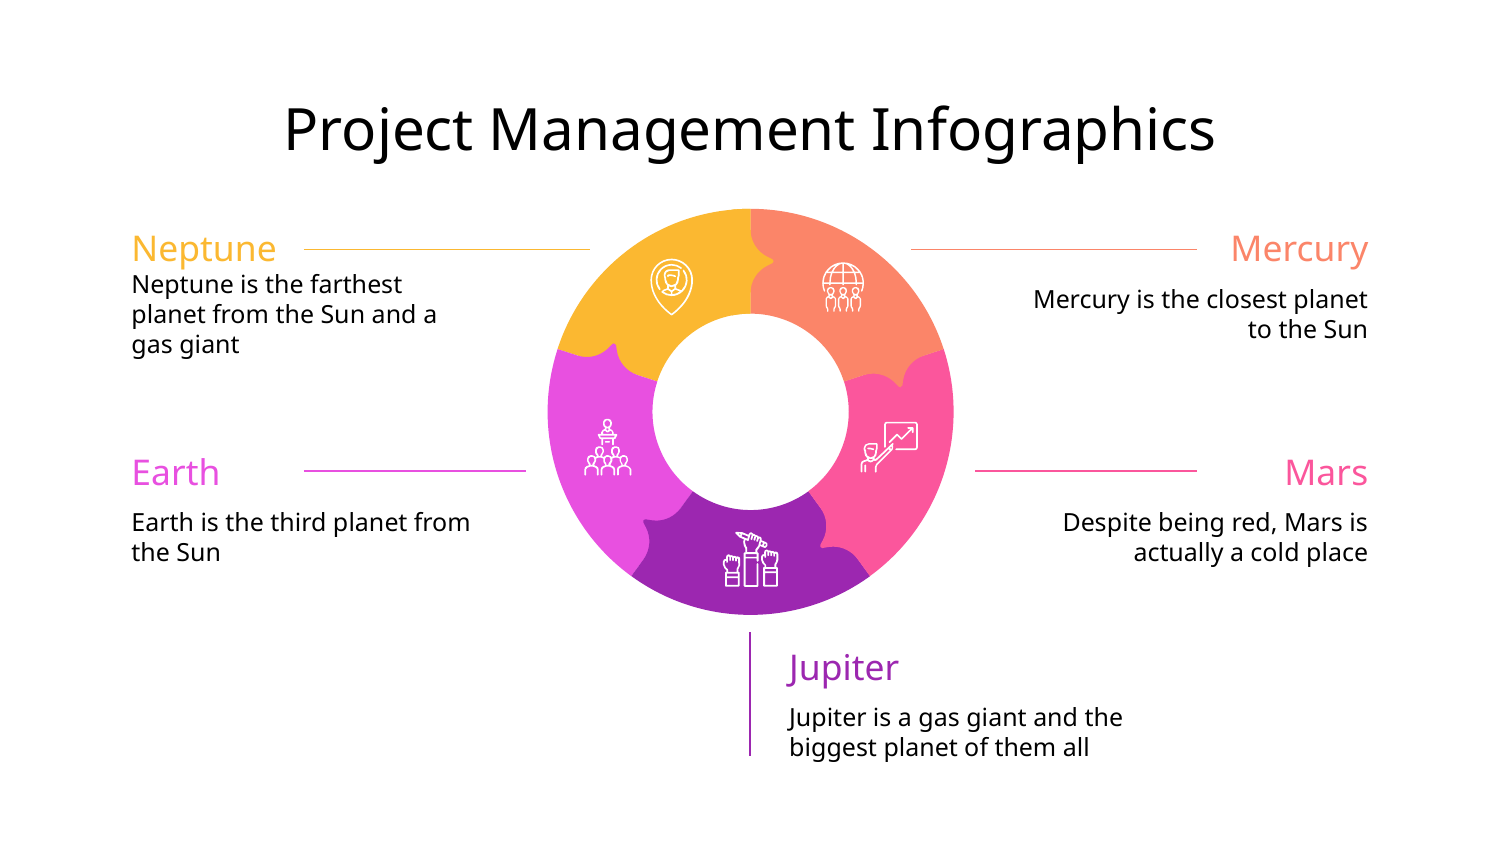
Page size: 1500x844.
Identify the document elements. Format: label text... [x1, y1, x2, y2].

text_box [116, 212, 591, 358]
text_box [116, 435, 527, 581]
text_box [751, 208, 910, 388]
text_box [584, 418, 632, 476]
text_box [974, 435, 1384, 581]
text_box [732, 208, 774, 316]
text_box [821, 261, 865, 312]
text_box [596, 209, 732, 381]
text_box [808, 365, 954, 577]
text_box [547, 343, 693, 576]
text_box [631, 491, 869, 615]
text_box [860, 421, 918, 473]
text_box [650, 258, 694, 316]
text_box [910, 212, 1384, 358]
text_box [722, 531, 779, 588]
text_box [749, 630, 1146, 776]
title Project Management Infographics [116, 88, 1384, 167]
